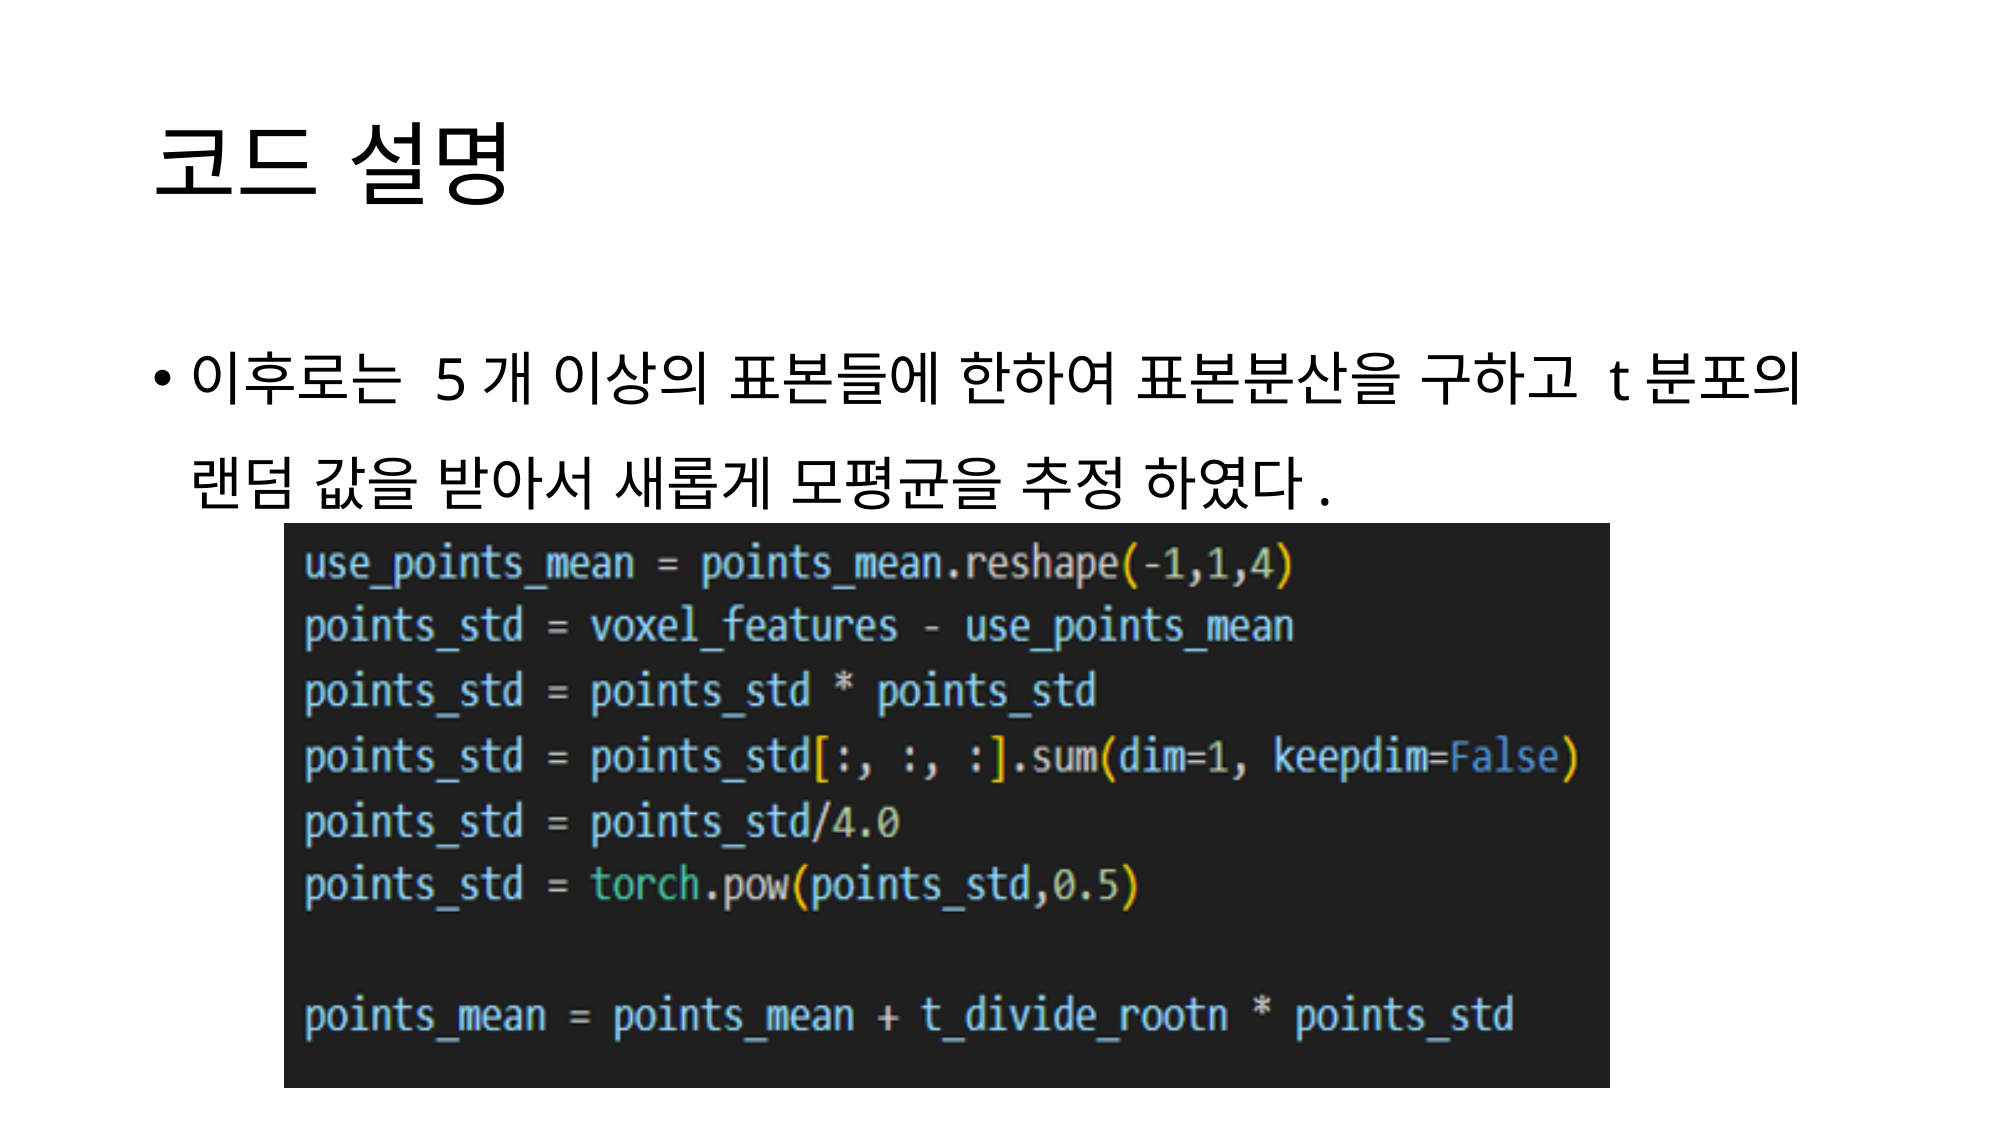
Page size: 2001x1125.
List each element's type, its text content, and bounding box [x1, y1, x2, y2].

picture [284, 523, 1610, 1089]
list 이후로는 5개 이상의 표본들에 한하여 표본분산을 구하고 t분포의 랜덤 값을 받아서 새롭게 모평균을 추정 하였다. [137, 299, 1863, 1014]
title 코드 설명 [137, 59, 1863, 278]
